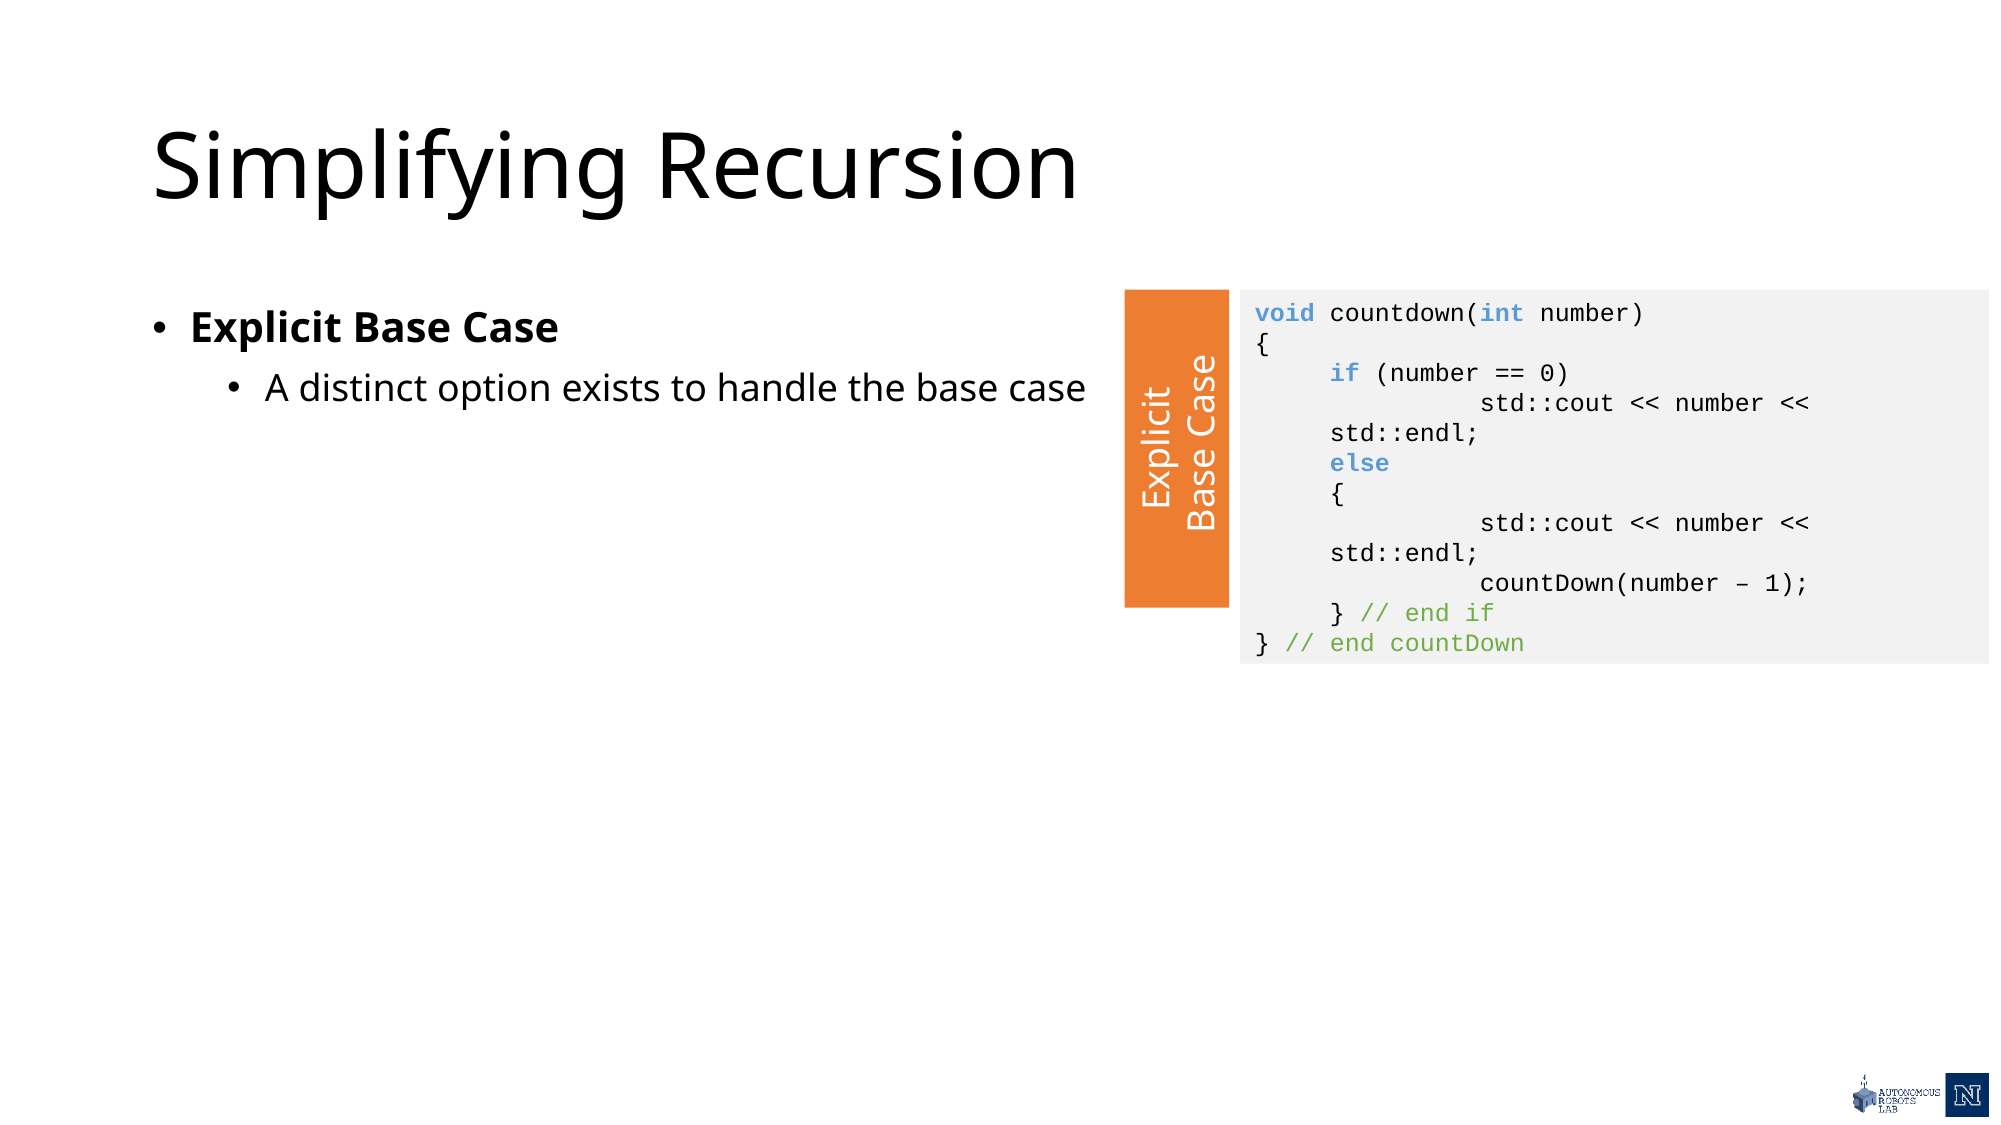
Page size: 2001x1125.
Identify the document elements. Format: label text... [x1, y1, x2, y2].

title Simplifying Recursion [137, 59, 1863, 278]
list Explicit Base Case A distinct option exists to handle the base case [137, 299, 1221, 1014]
text_box void countdown(int number) { if (number == 0) std::cout << number << std::endl; else { std::cout << number << std::endl; countDown(number – 1); } // end if } // end countDown [1240, 289, 1989, 664]
picture [1850, 1073, 1989, 1117]
text_box Explicit Base Case [1124, 289, 1230, 608]
